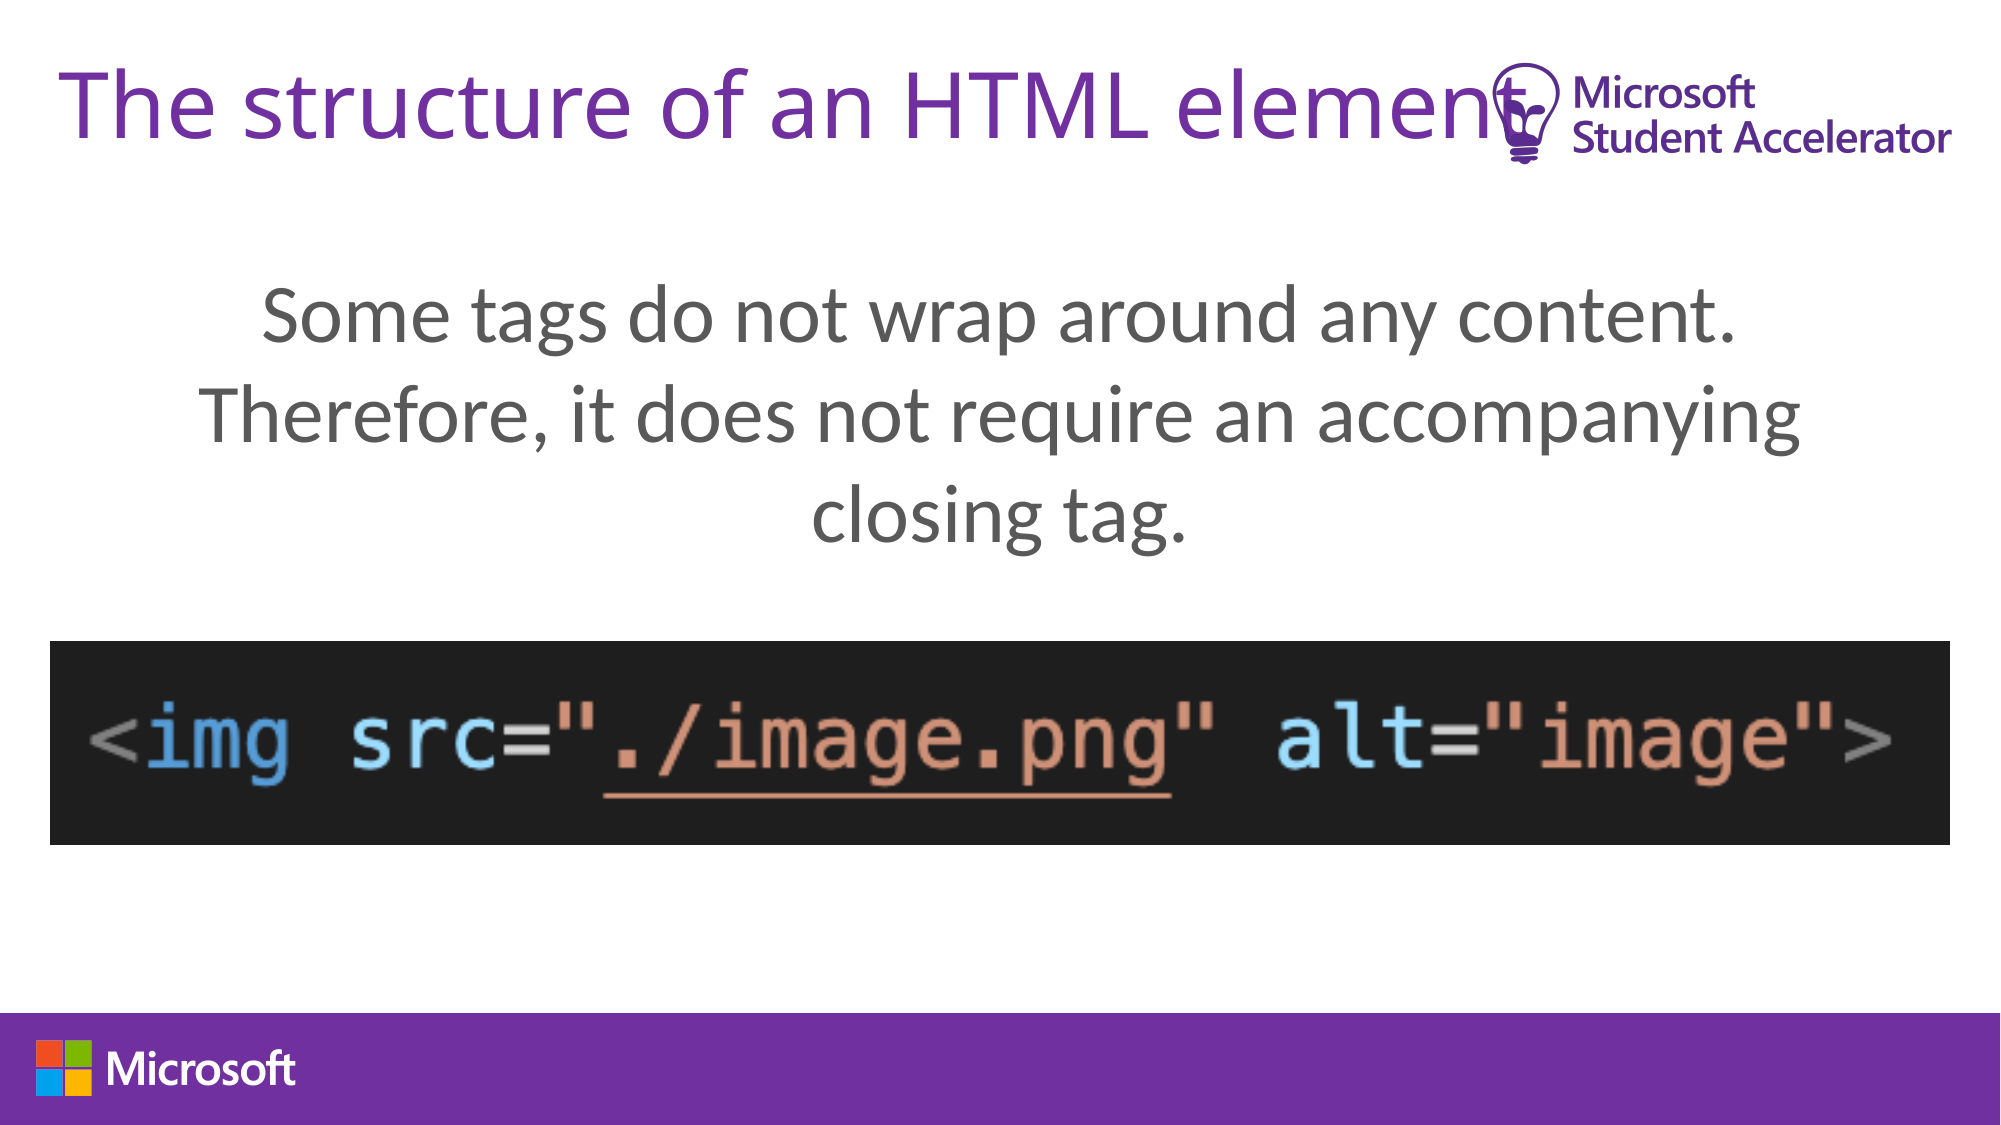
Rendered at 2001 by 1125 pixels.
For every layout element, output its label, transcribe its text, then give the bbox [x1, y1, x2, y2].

text_box Some tags do not wrap around any content. Therefore, it does not require an accompanying closing tag. [67, 251, 1935, 567]
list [49, 641, 1950, 845]
picture [0, 1007, 331, 1125]
picture [1472, 45, 1978, 181]
title The structure of an HTML element [43, 0, 1769, 218]
